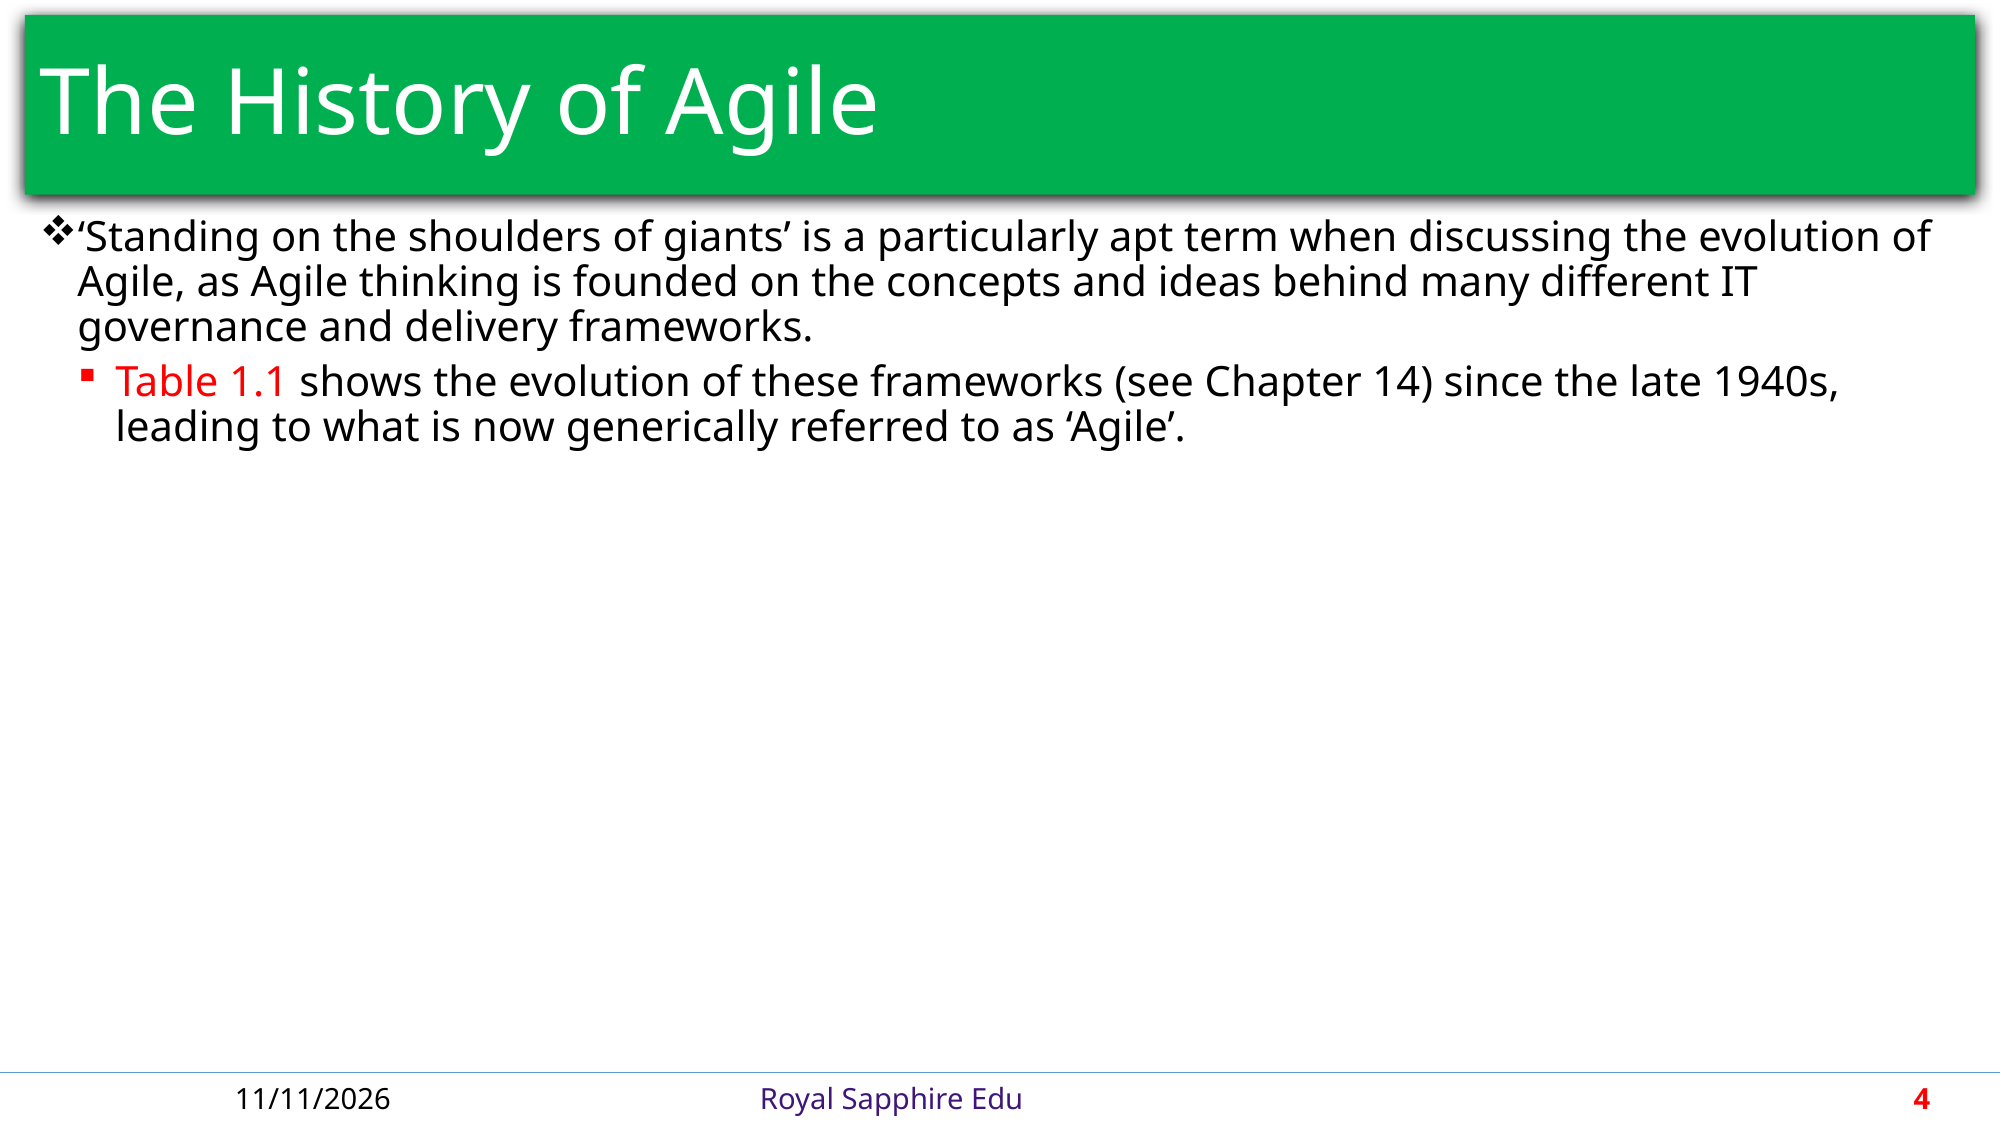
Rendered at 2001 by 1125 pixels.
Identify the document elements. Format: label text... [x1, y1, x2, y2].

list ‘Standing on the shoulders of giants’ is a particularly apt term when discussing the evolution of Agile, as Agile thinking is founded on the concepts and ideas behind many different IT governance and delivery frameworks. Table 1.1 shows the evolution of these frameworks (see Chapter 14) since the late 1940s, leading to what is now generically referred to as ‘Agile’. [24, 208, 1975, 1063]
slide_number 4 [1495, 1072, 1946, 1115]
title The History of Agile [24, 14, 1975, 195]
footer Royal Sapphire Edu [745, 1072, 1421, 1115]
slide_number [220, 1072, 671, 1115]
